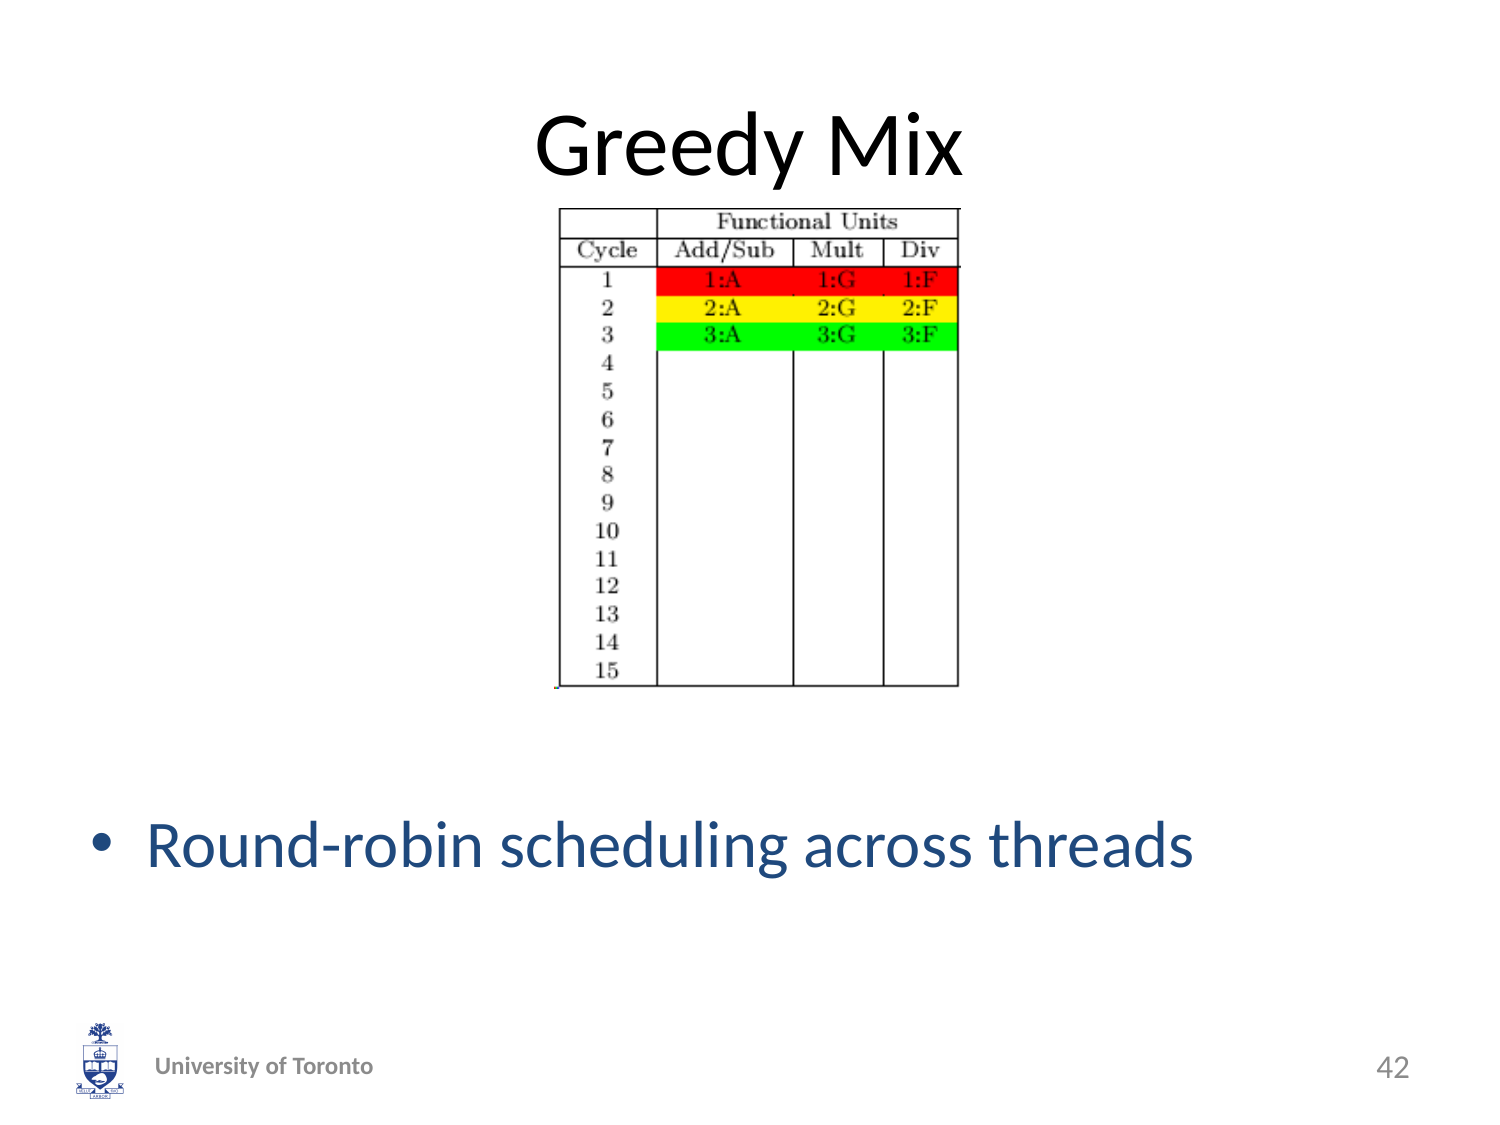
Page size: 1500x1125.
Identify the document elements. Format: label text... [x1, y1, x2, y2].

slide_number 42 [1074, 1035, 1425, 1095]
picture [76, 1094, 124, 1099]
list Round-robin scheduling across threads [75, 793, 1425, 1005]
title Greedy Mix [75, 45, 1425, 233]
footer University of Toronto [26, 1034, 502, 1094]
picture [76, 1023, 124, 1034]
picture [554, 208, 961, 689]
